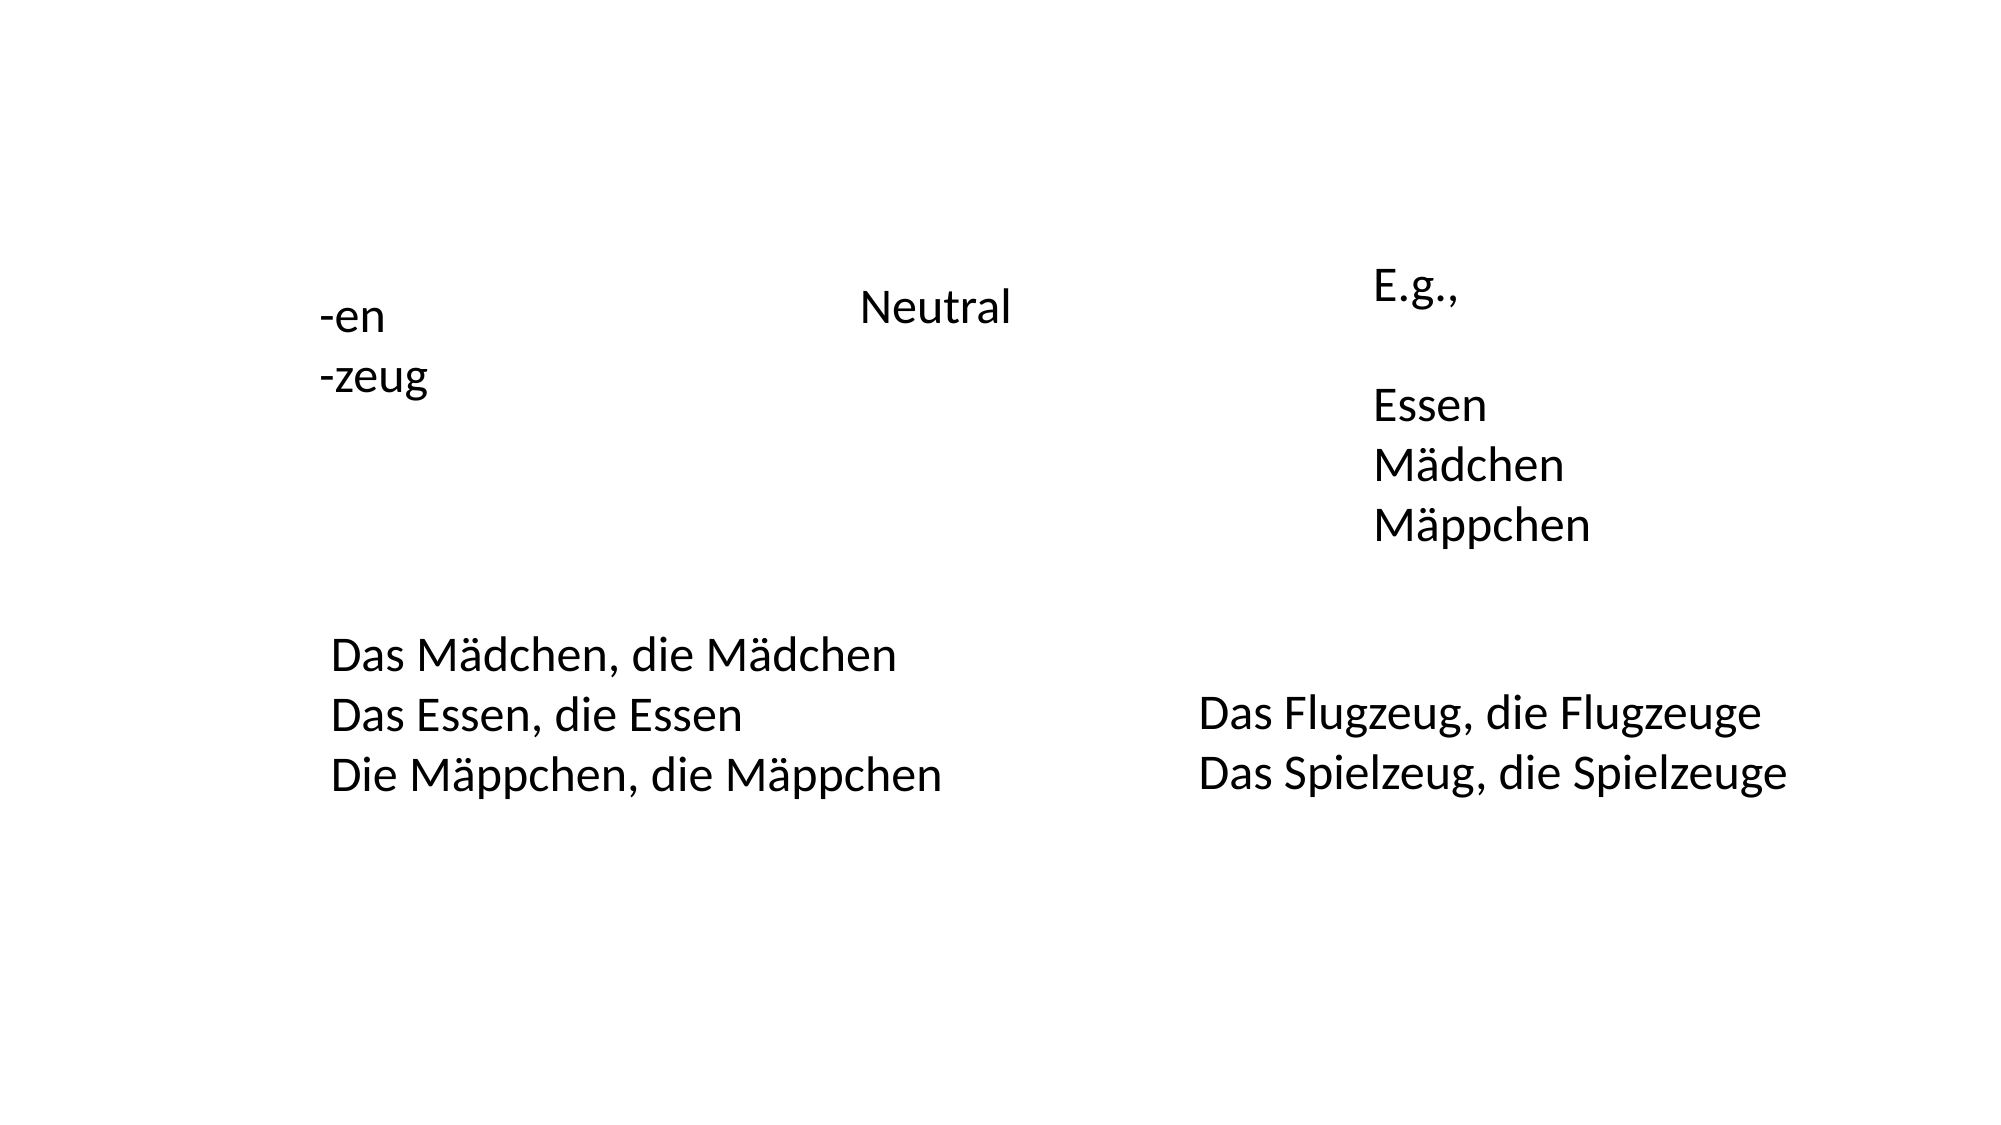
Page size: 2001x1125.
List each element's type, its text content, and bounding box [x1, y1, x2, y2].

text_box E.g., Essen Mädchen Mäppchen [1358, 244, 1659, 560]
text_box Neutral [844, 266, 1105, 342]
text_box Das Mädchen, die Mädchen Das Essen, die Essen Die Mäppchen, die Mäppchen [316, 614, 1034, 809]
text_box -en -zeug [304, 275, 458, 411]
text_box Das Flugzeug, die Flugzeuge Das Spielzeug, die Spielzeuge [1183, 672, 1815, 808]
